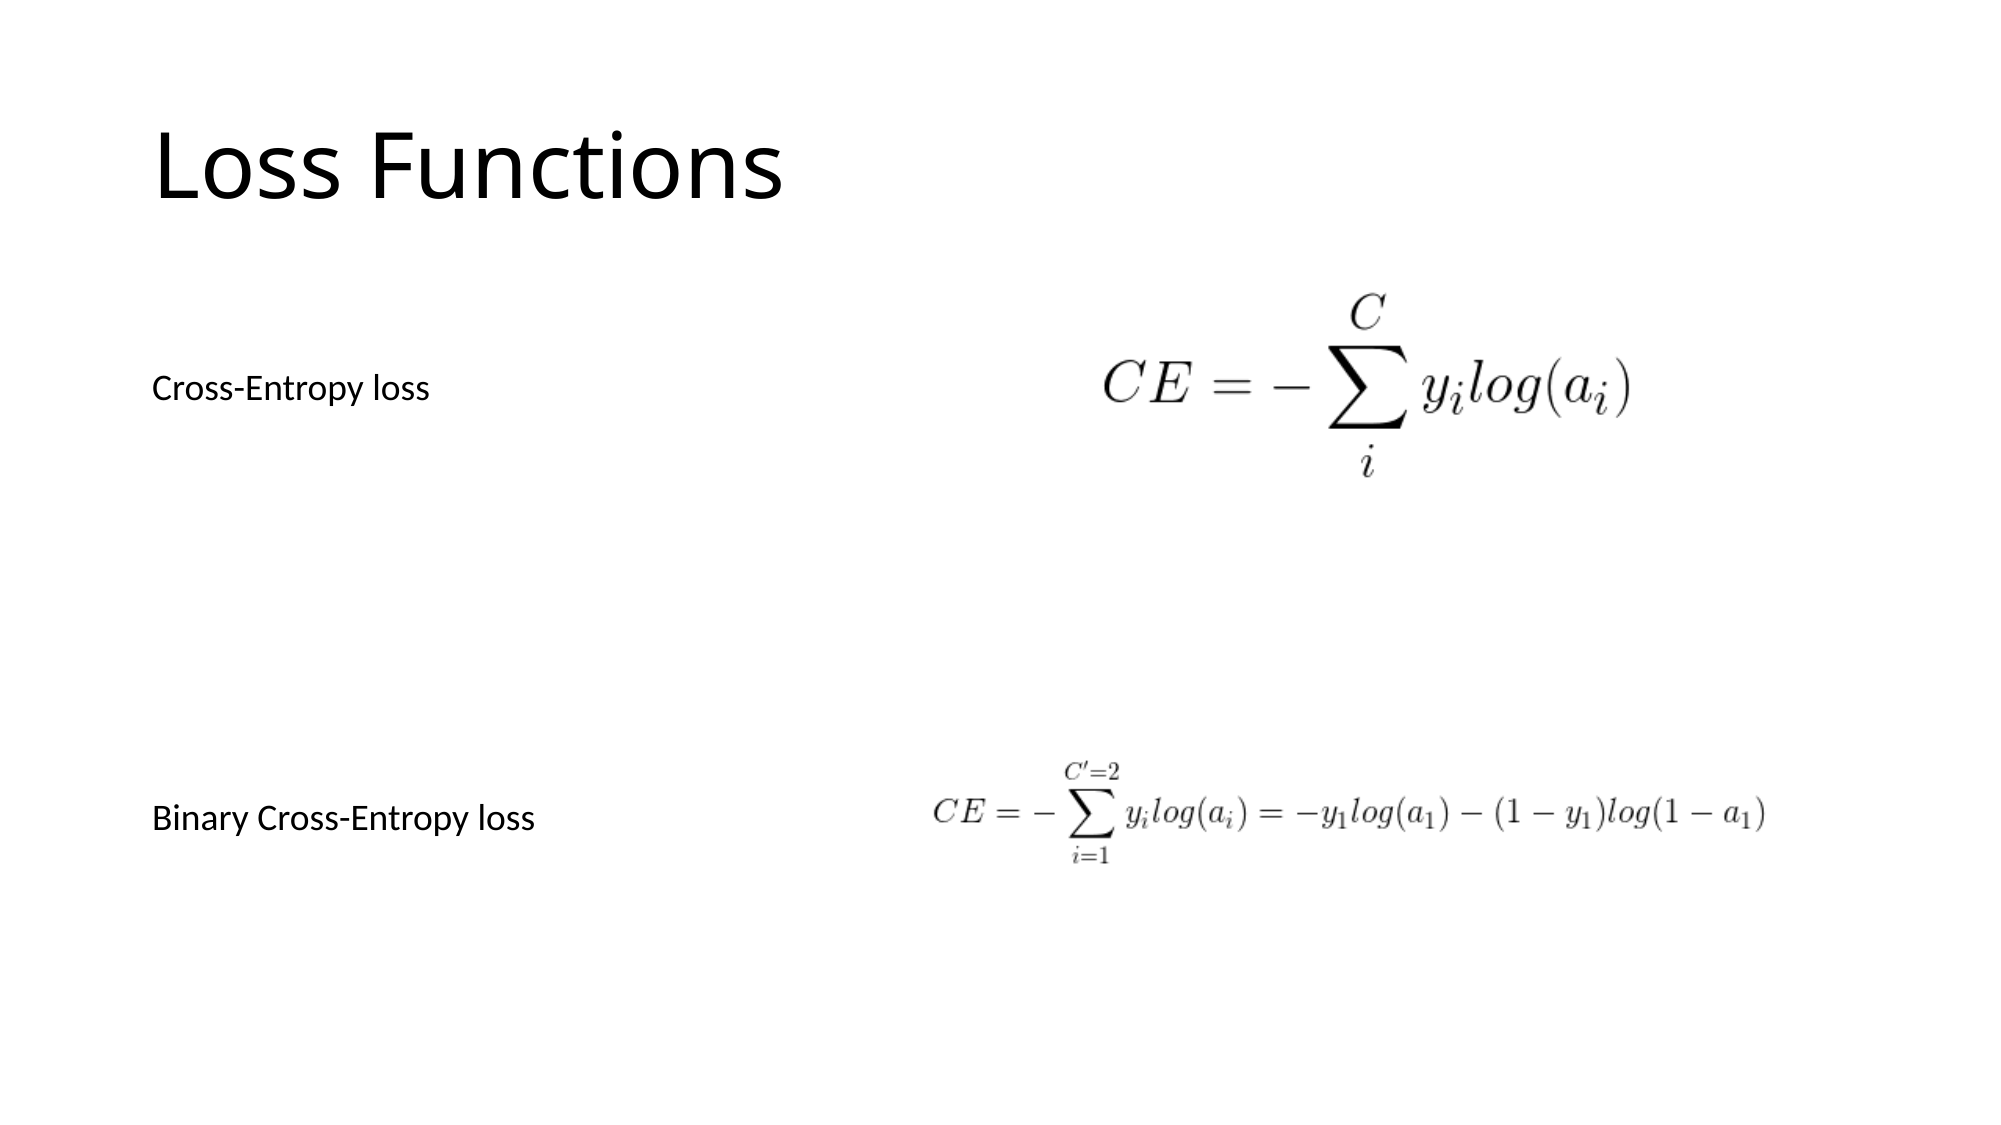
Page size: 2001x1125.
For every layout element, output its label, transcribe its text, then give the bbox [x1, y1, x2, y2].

picture [925, 742, 1814, 889]
text_box Binary Cross-Entropy loss [137, 785, 925, 845]
text_box Cross-Entropy loss [137, 355, 1036, 416]
picture [1036, 268, 1662, 505]
title Loss Functions [137, 59, 1863, 278]
